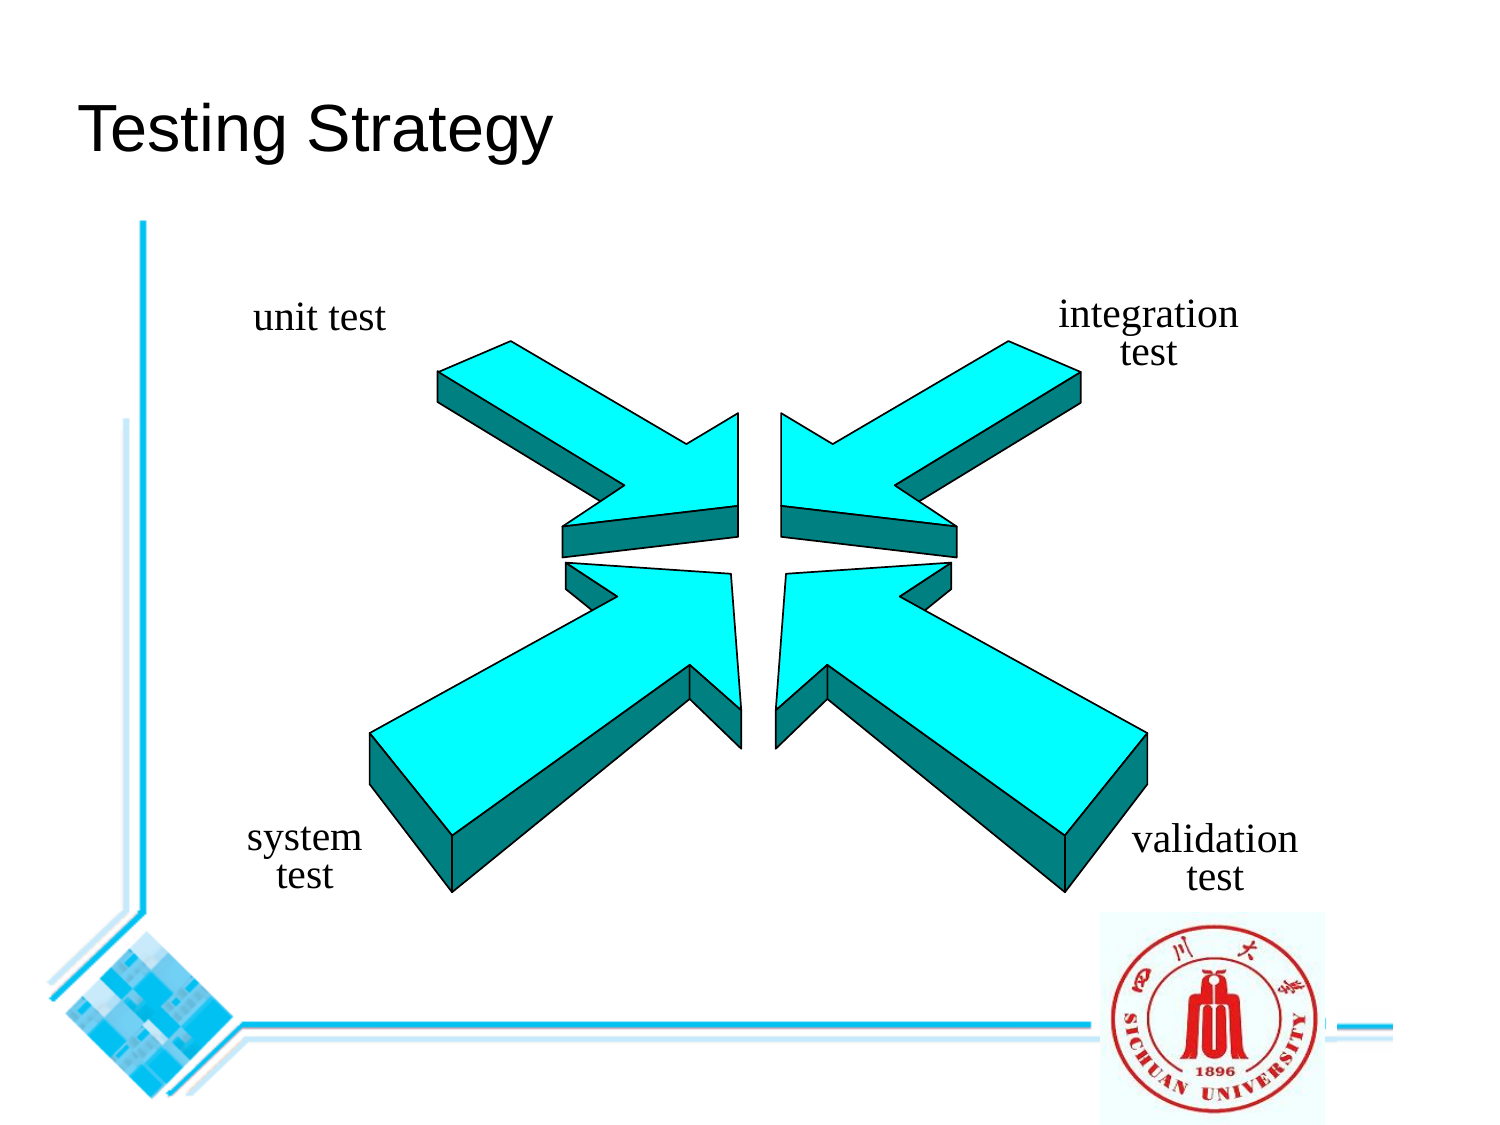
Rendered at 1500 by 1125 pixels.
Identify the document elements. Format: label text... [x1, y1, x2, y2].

picture [35, 209, 1393, 1125]
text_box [231, 281, 1315, 907]
text_box Testing Strategy [62, 37, 1413, 188]
